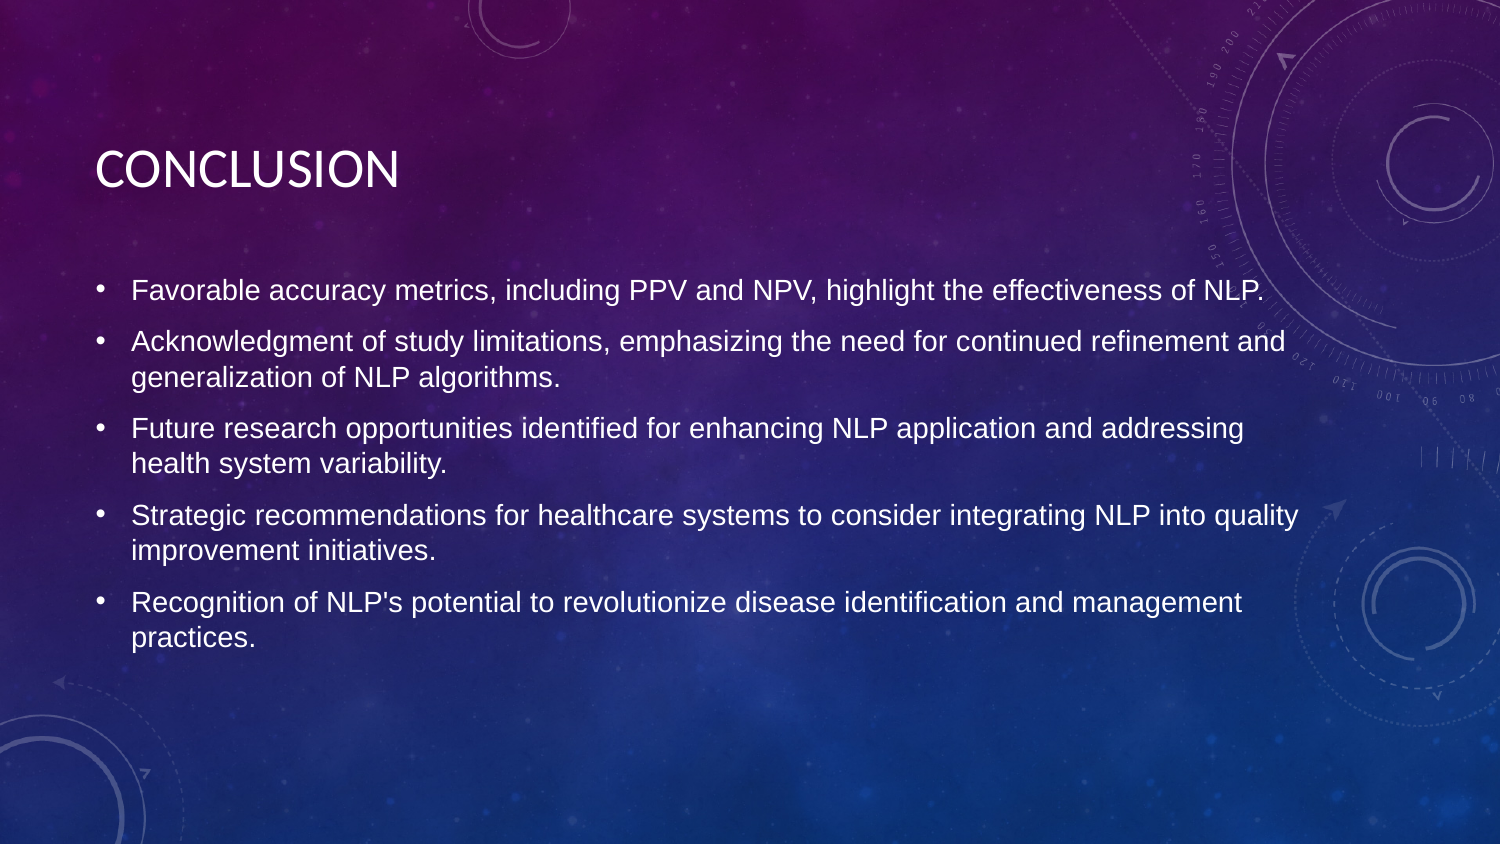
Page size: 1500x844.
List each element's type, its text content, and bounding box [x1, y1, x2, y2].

picture [0, 0, 1500, 844]
list Favorable accuracy metrics, including PPV and NPV, highlight the effectiveness of NLP. Acknowledgment of study limitations, emphasizing the need for continued refinement and generalization of NLP algorithms. Future research opportunities identified for enhancing NLP application and addressing health system variability. Strategic recommendations for healthcare systems to consider integrating NLP into quality improvement initiatives. Recognition of NLP's potential to revolutionize disease identification and management practices. [84, 263, 1331, 713]
title CONCLUSION [84, 75, 1331, 255]
